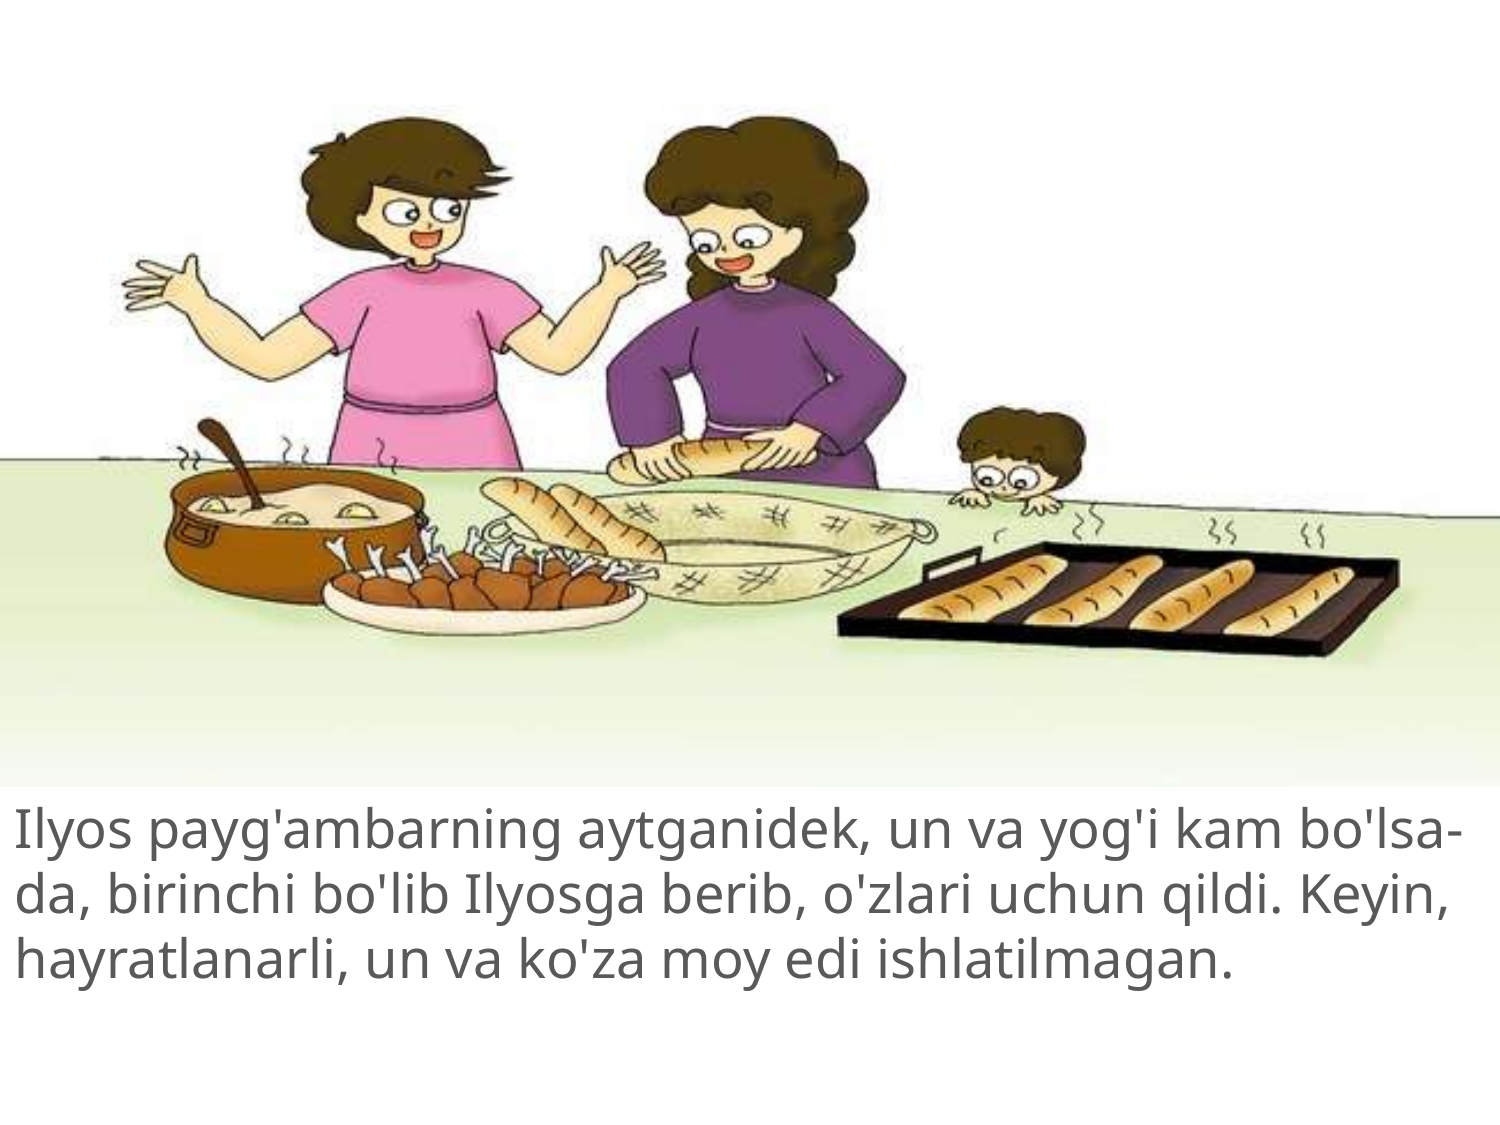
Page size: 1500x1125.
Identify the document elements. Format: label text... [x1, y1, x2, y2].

text_box Ilyos payg'ambarning aytganidek, un va yog'i kam bo'lsa-da, birinchi bo'lib Ilyosga berib, o'zlari uchun qildi. Keyin, hayratlanarli, un va ko'za moy edi ishlatilmagan. [0, 794, 1486, 997]
picture [0, 0, 1500, 788]
